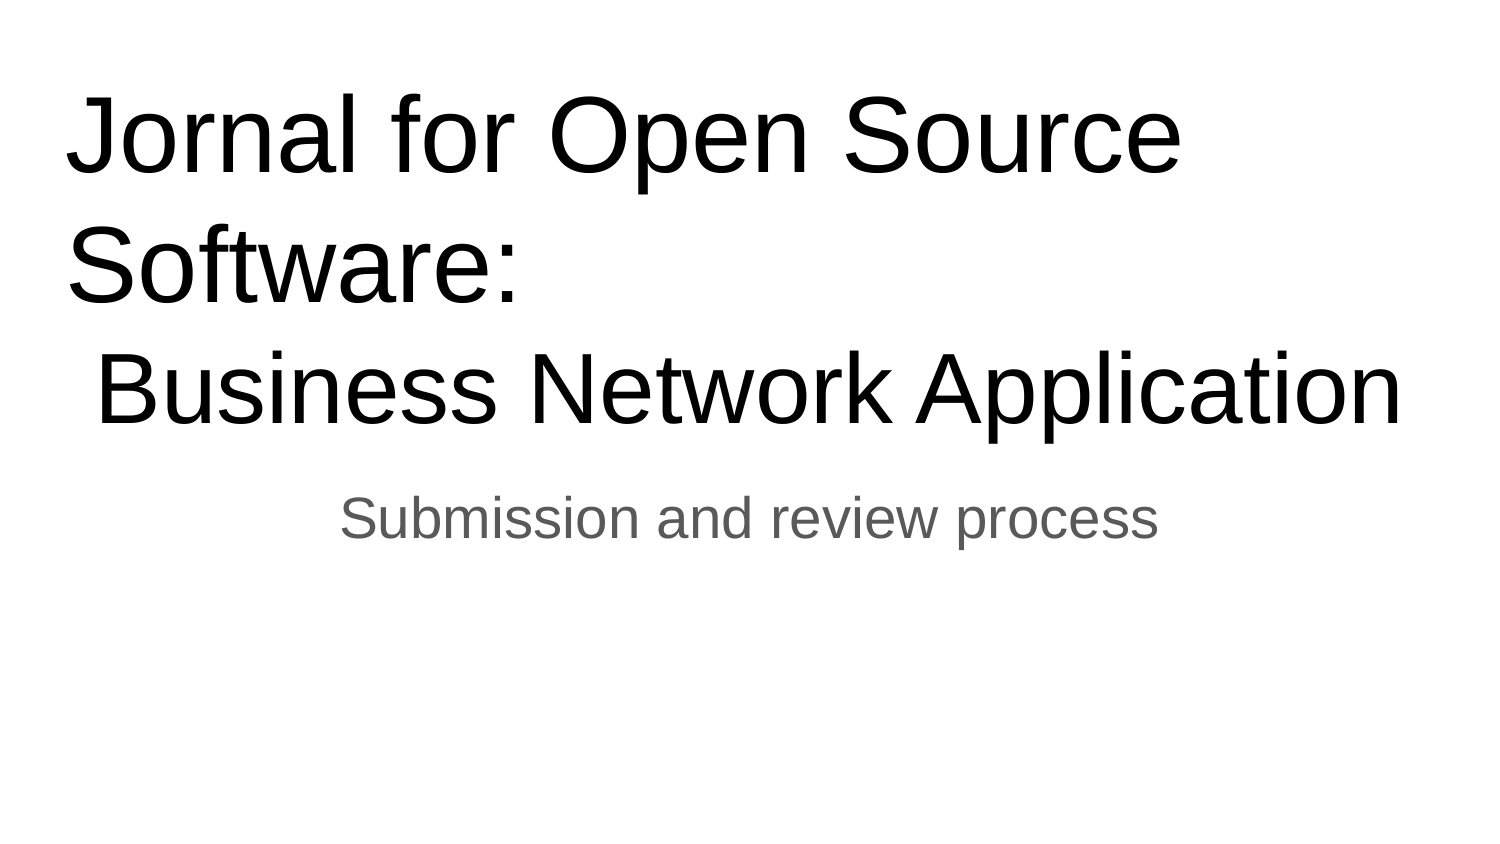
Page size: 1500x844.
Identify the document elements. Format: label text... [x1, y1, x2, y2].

text_box Submission and review process [51, 464, 1449, 595]
text_box Jornal for Open Source Software: Business Network Application [51, 122, 1449, 459]
